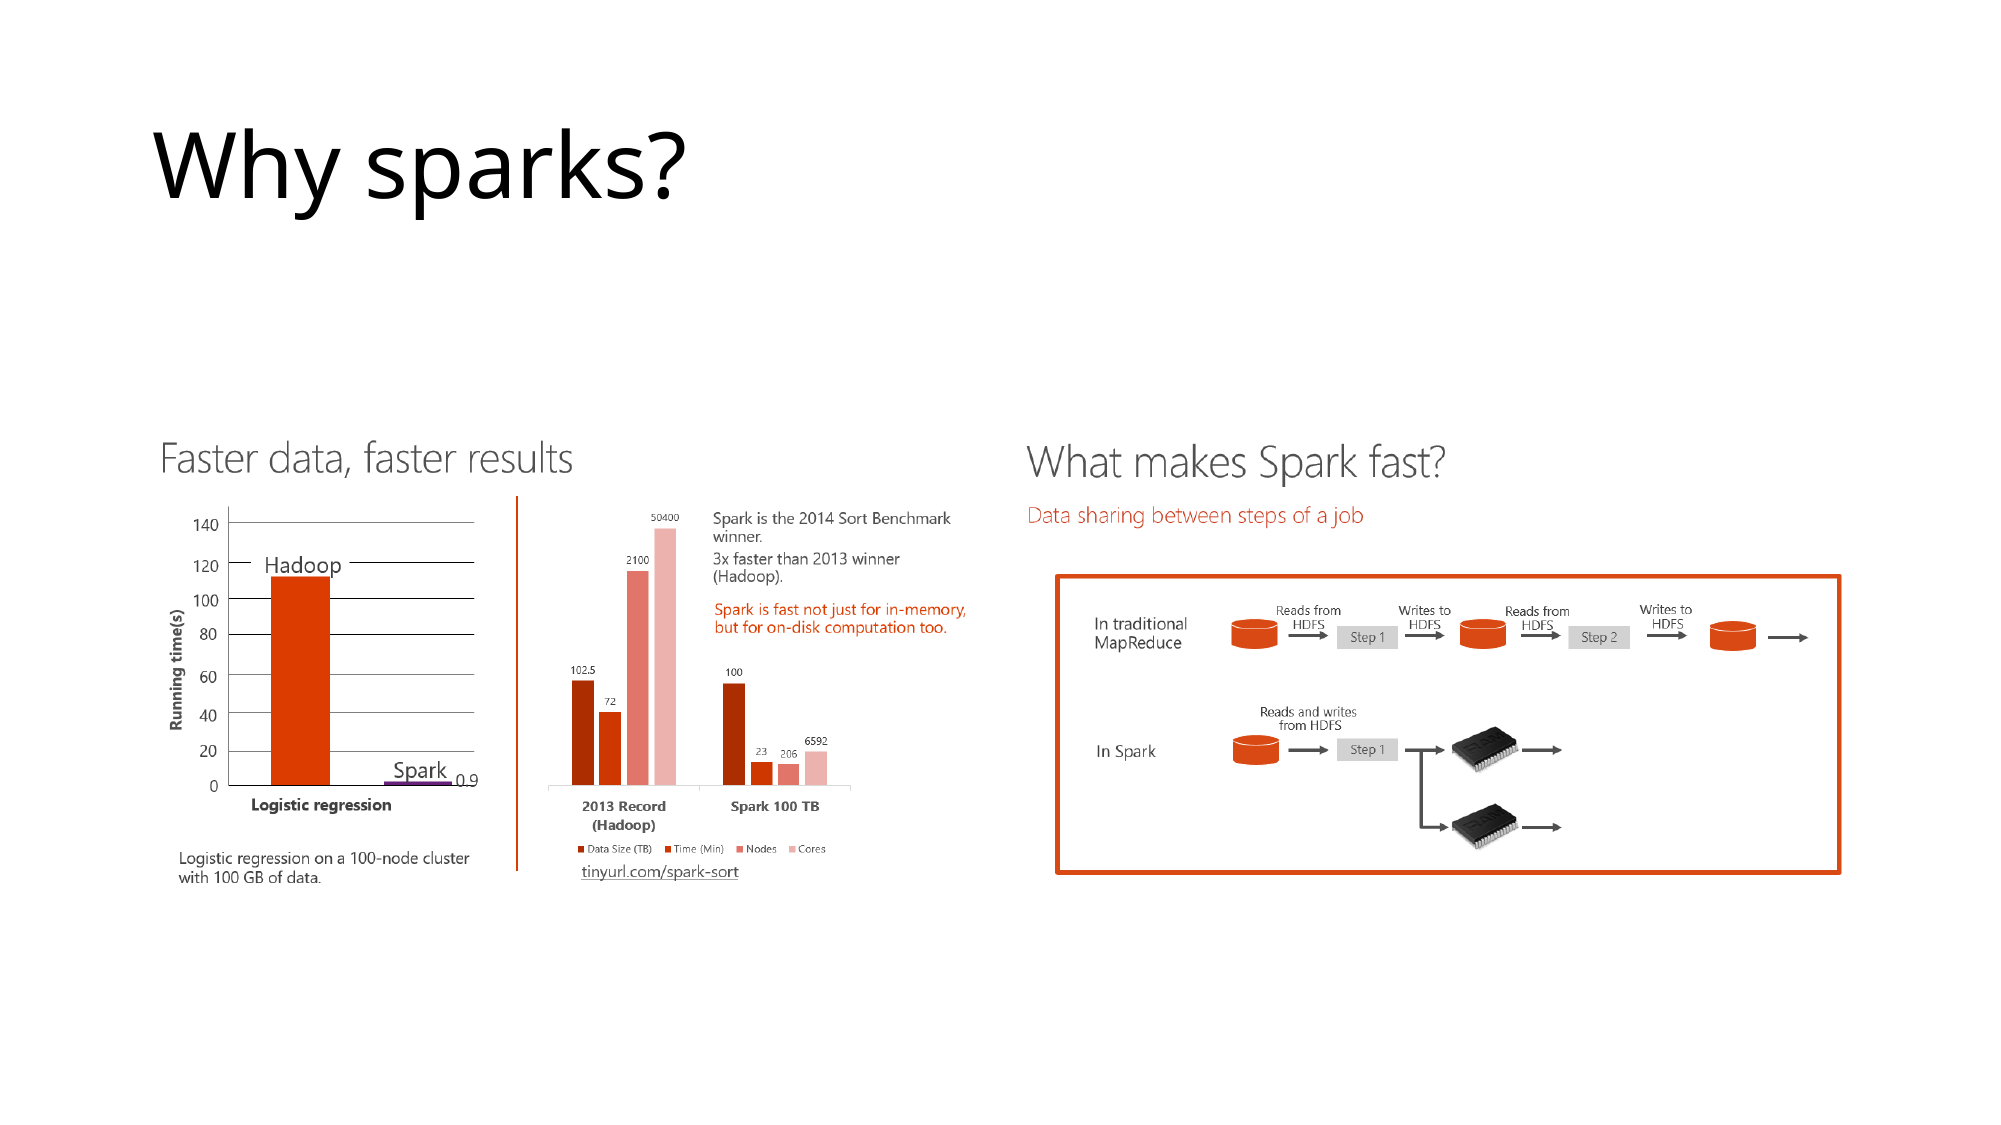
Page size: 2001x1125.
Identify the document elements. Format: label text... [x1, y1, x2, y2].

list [1012, 429, 1863, 884]
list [137, 422, 988, 891]
title Why sparks? [137, 59, 1863, 278]
